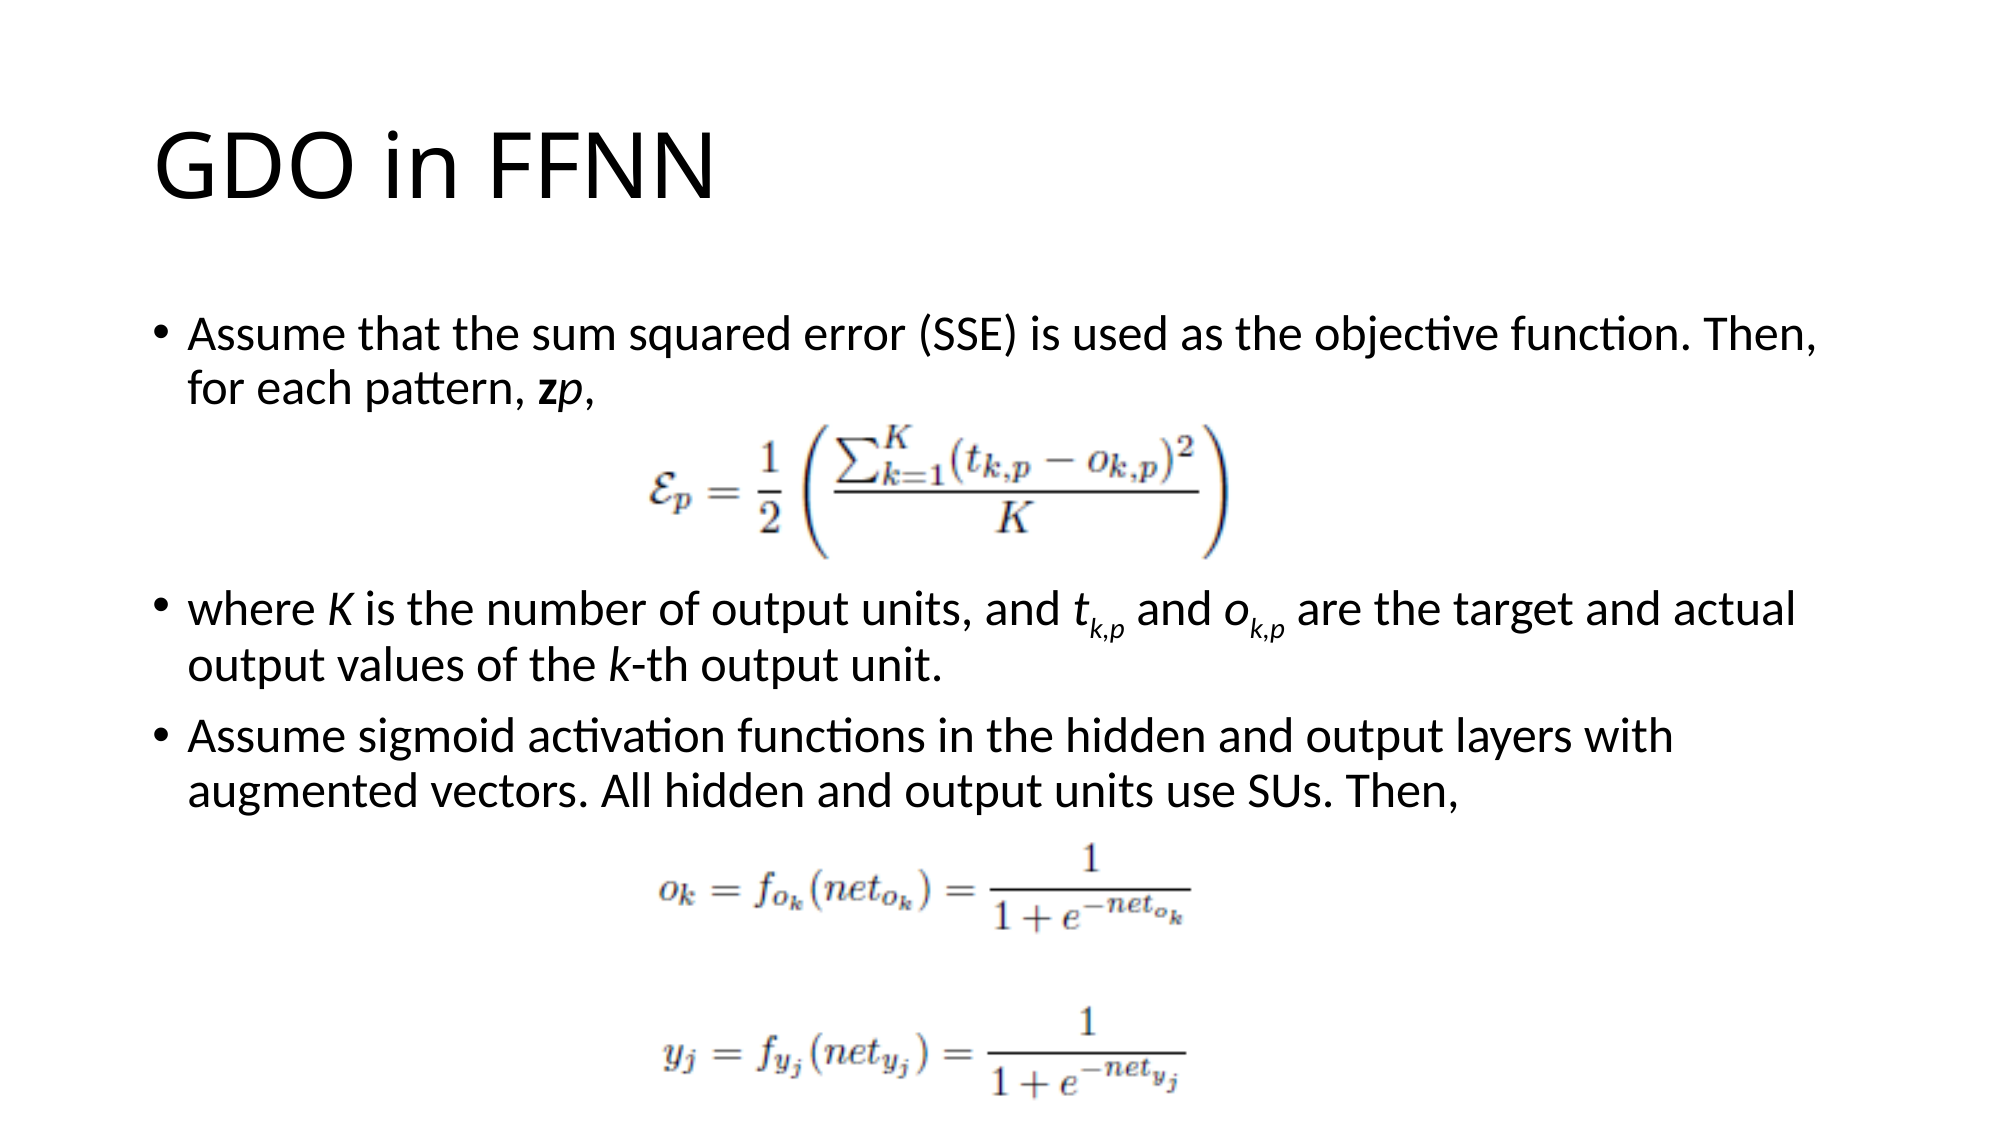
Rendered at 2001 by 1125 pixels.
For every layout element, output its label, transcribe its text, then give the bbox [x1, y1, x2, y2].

title GDO in FFNN [137, 59, 1863, 278]
picture [643, 415, 1242, 565]
list Assume that the sum squared error (SSE) is used as the objective function. Then, for each pattern, zp, where K is the number of output units, and tk,p and ok,p are the target and actual output values of the k-th output unit. Assume sigmoid activation functions in the hidden and output layers with augmented vectors. All hidden and output units use SUs. Then, [137, 299, 1863, 830]
picture [641, 829, 1218, 1120]
